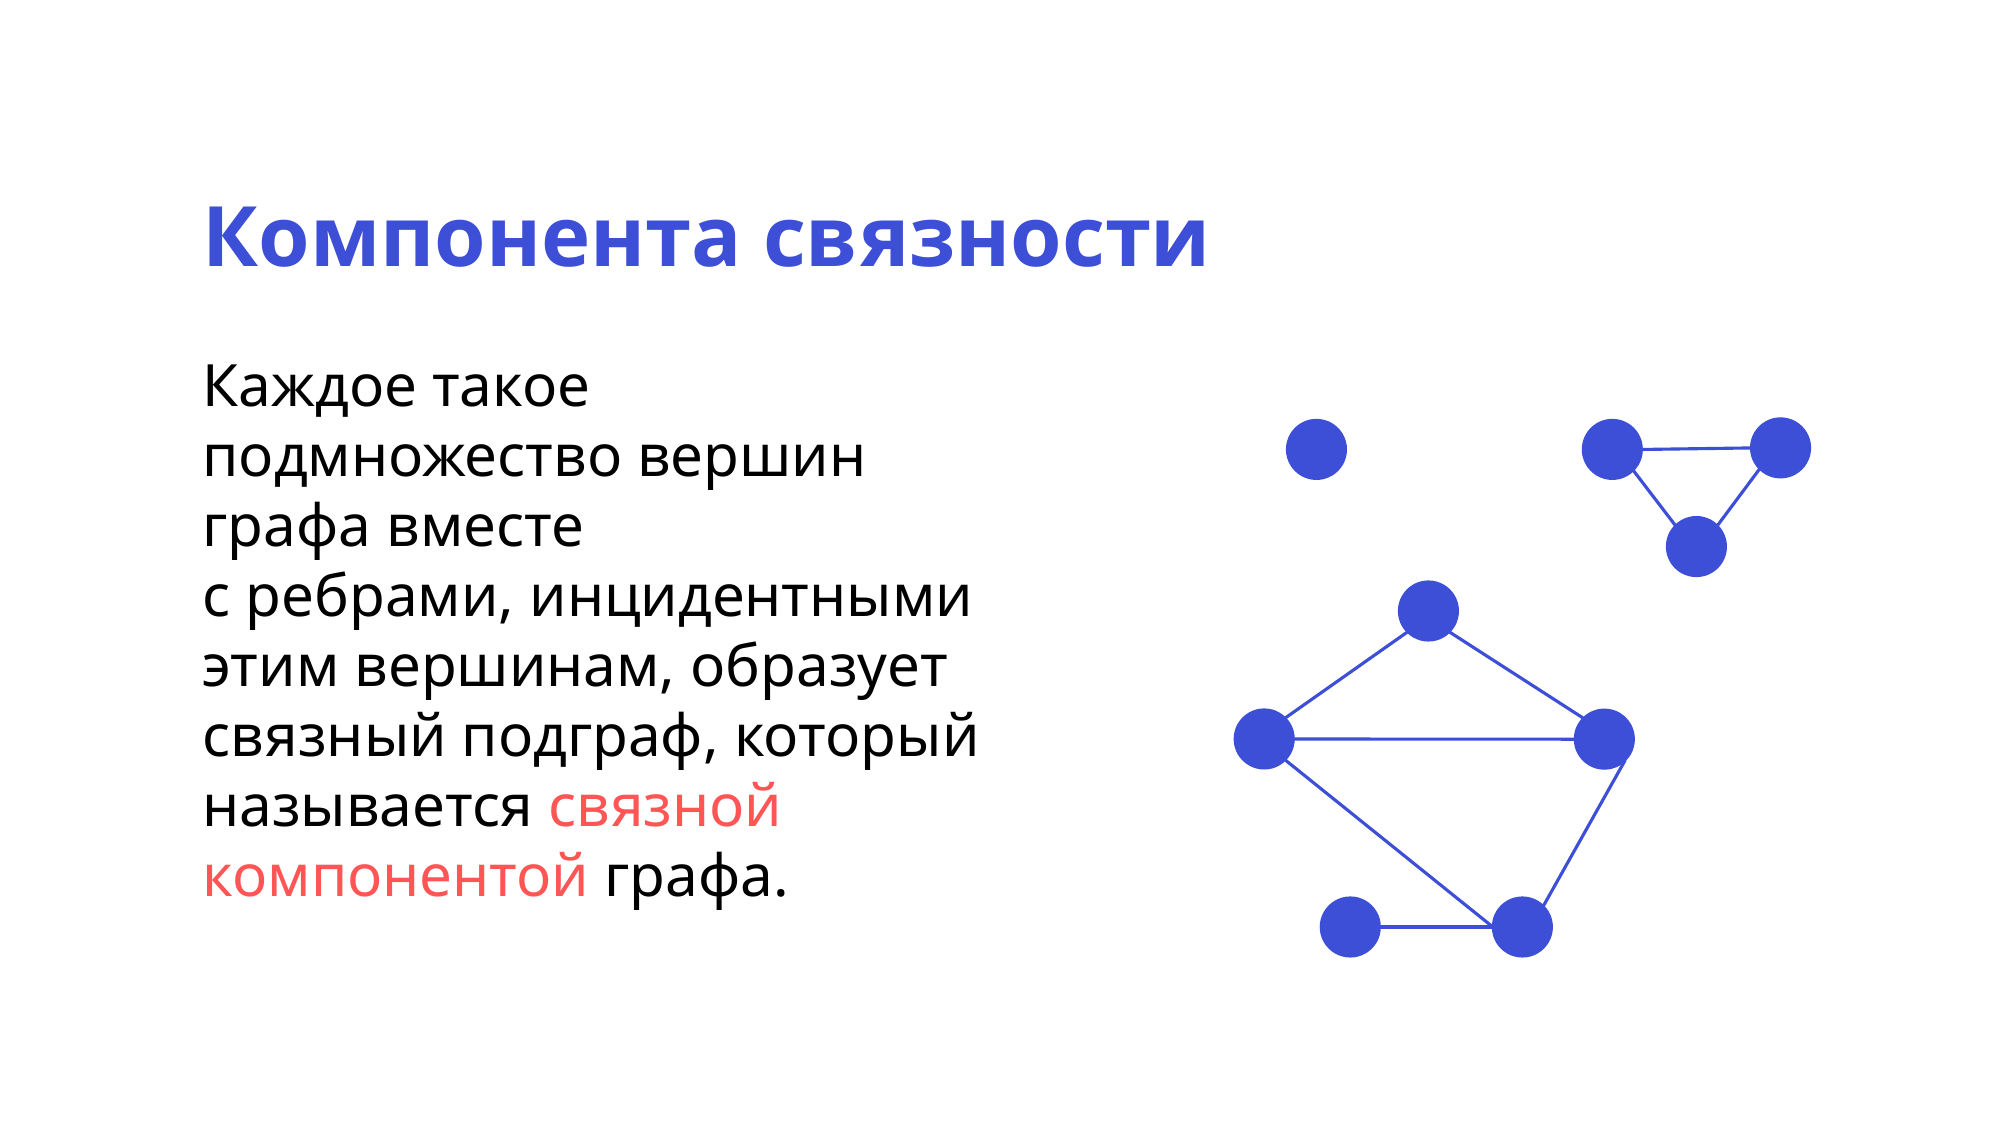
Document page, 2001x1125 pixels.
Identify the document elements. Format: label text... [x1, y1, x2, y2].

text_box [1717, 468, 1760, 526]
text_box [1285, 631, 1408, 719]
text_box [1491, 896, 1553, 958]
text_box Компонента связности [187, 187, 1816, 307]
text_box [1319, 927, 1381, 958]
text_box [1449, 631, 1584, 719]
text_box [1397, 580, 1459, 642]
text_box [1233, 708, 1295, 770]
text_box [1581, 418, 1643, 480]
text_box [1543, 760, 1626, 907]
text_box [1285, 418, 1348, 480]
text_box [1750, 417, 1812, 479]
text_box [1633, 470, 1676, 526]
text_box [1285, 759, 1493, 927]
text_box [1573, 708, 1635, 760]
text_box Каждое такое подмножество вершин графа вместе с ребрами, инцидентными этим вершинам, образует связный подграф, который называется связной компонентой графа. [187, 340, 1000, 915]
text_box [1665, 515, 1727, 578]
